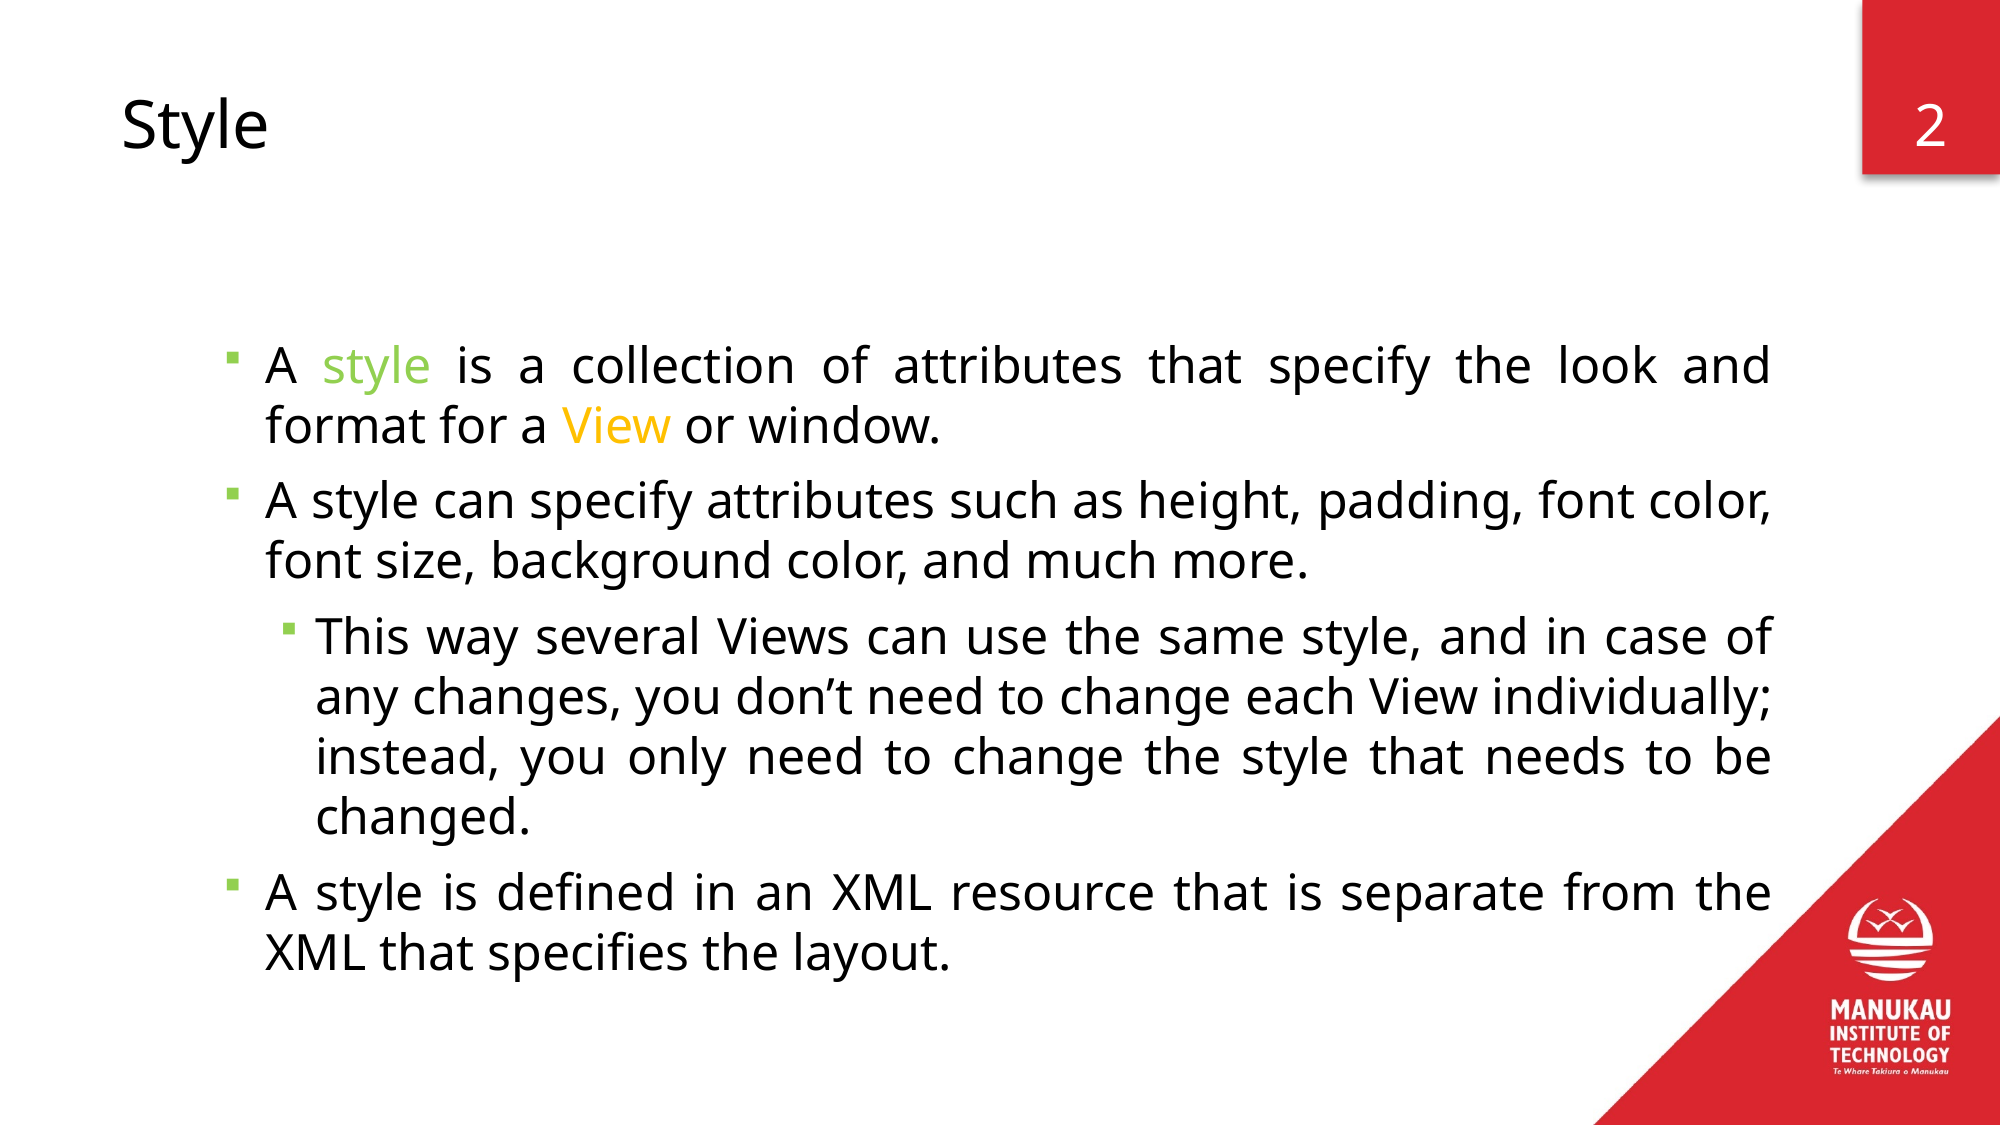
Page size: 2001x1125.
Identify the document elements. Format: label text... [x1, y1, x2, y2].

title Style [106, 74, 1649, 304]
picture [1593, 715, 2000, 1125]
text_box 2 [1862, 0, 2000, 175]
list A style is a collection of attributes that specify the look and format for a View or window. A style can specify attributes such as height, padding, font color, font size, background color, and much more. This way several Views can use the same style, and in case of any changes, you don’t need to change each View individually; instead, you only need to change the style that needs to be changed. A style is defined in an XML resource that is separate from the XML that specifies the layout. [208, 325, 1789, 1005]
